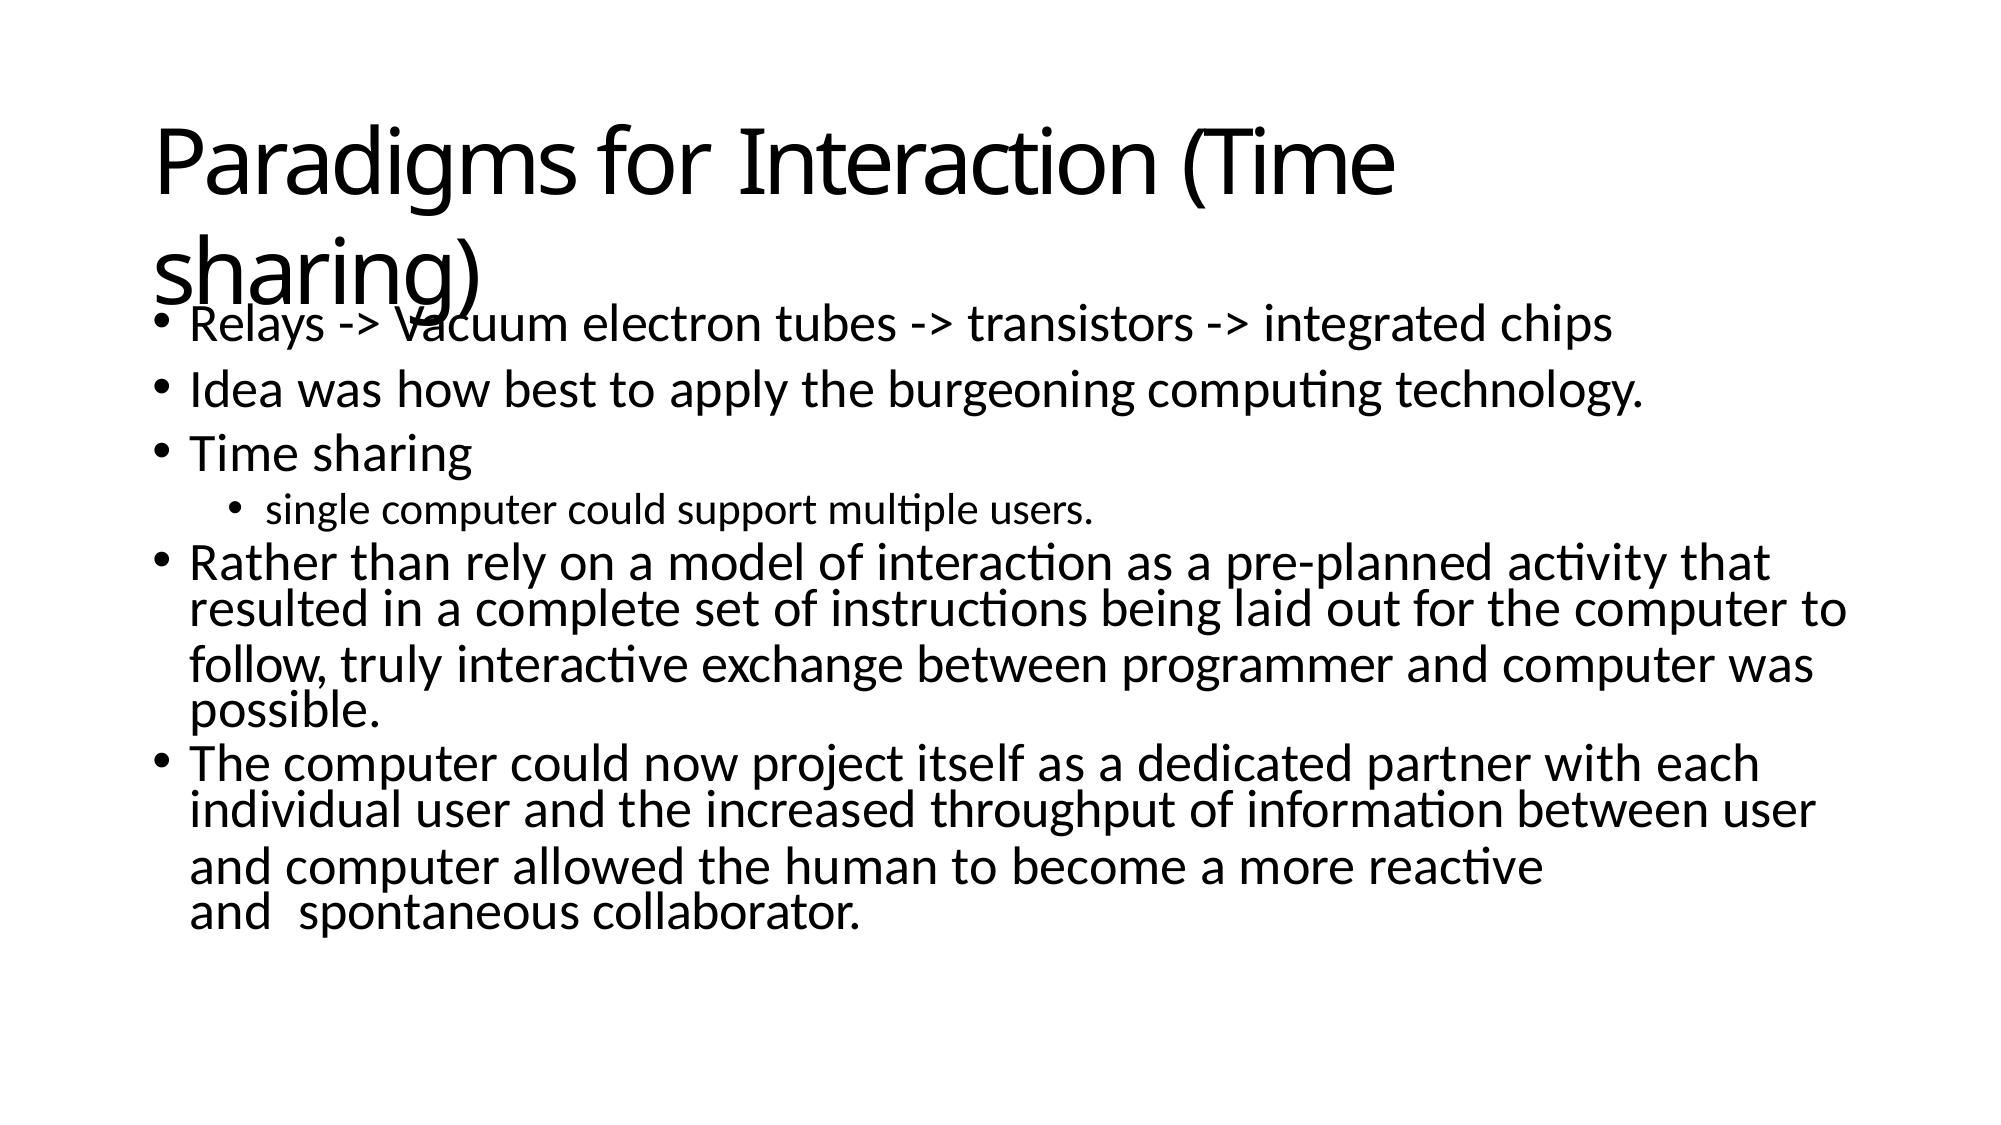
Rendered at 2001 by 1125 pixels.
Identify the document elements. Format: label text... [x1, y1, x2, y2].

title Paradigms for Interaction (Time sharing) [150, 99, 1635, 284]
text_box Relays -> Vacuum electron tubes -> transistors -> integrated chips Idea was how best to apply the burgeoning computing technology. Time sharing single computer could support multiple users. Rather than rely on a model of interaction as a pre-planned activity that resulted in a complete set of instructions being laid out for the computer to follow, truly interactive exchange between programmer and computer was possible. The computer could now project itself as a dedicated partner with each individual user and the increased throughput of information between user and computer allowed the human to become a more reactive and spontaneous collaborator. [150, 284, 1849, 939]
